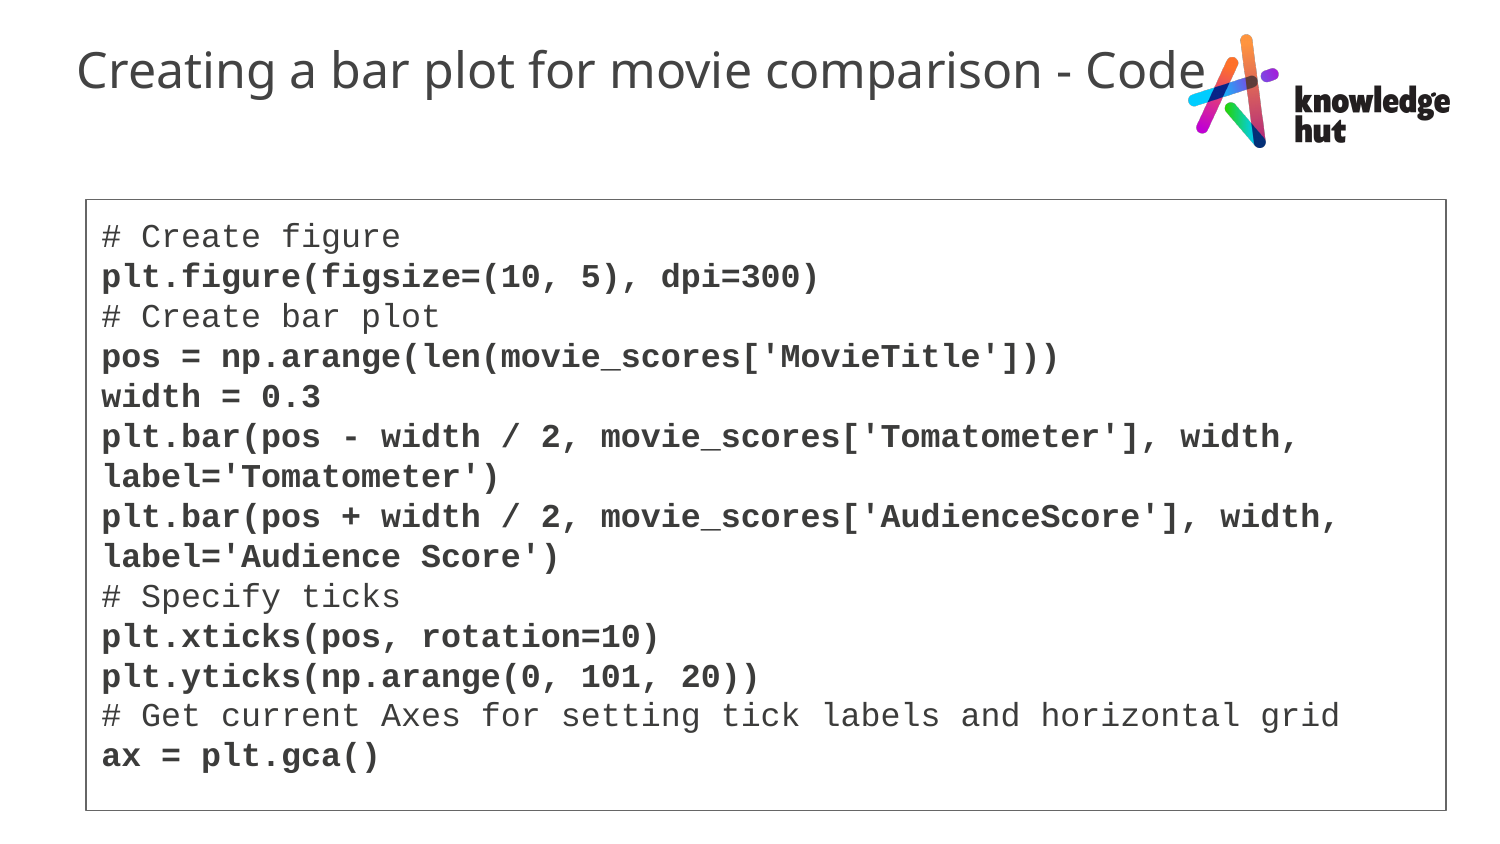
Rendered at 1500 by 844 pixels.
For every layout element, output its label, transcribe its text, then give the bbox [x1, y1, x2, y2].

picture [1184, 30, 1454, 152]
text_box Creating a bar plot for movie comparison - Code [61, 23, 1285, 110]
text_box # Create figure plt.figure(figsize=(10, 5), dpi=300) # Create bar plot pos = np.arange(len(movie_scores['MovieTitle'])) width = 0.3 plt.bar(pos - width / 2, movie_scores['Tomatometer'], width, label='Tomatometer') plt.bar(pos + width / 2, movie_scores['AudienceScore'], width, label='Audience Score') # Specify ticks plt.xticks(pos, rotation=10) plt.yticks(np.arange(0, 101, 20)) # Get current Axes for setting tick labels and horizontal grid ax = plt.gca() [86, 199, 1447, 811]
